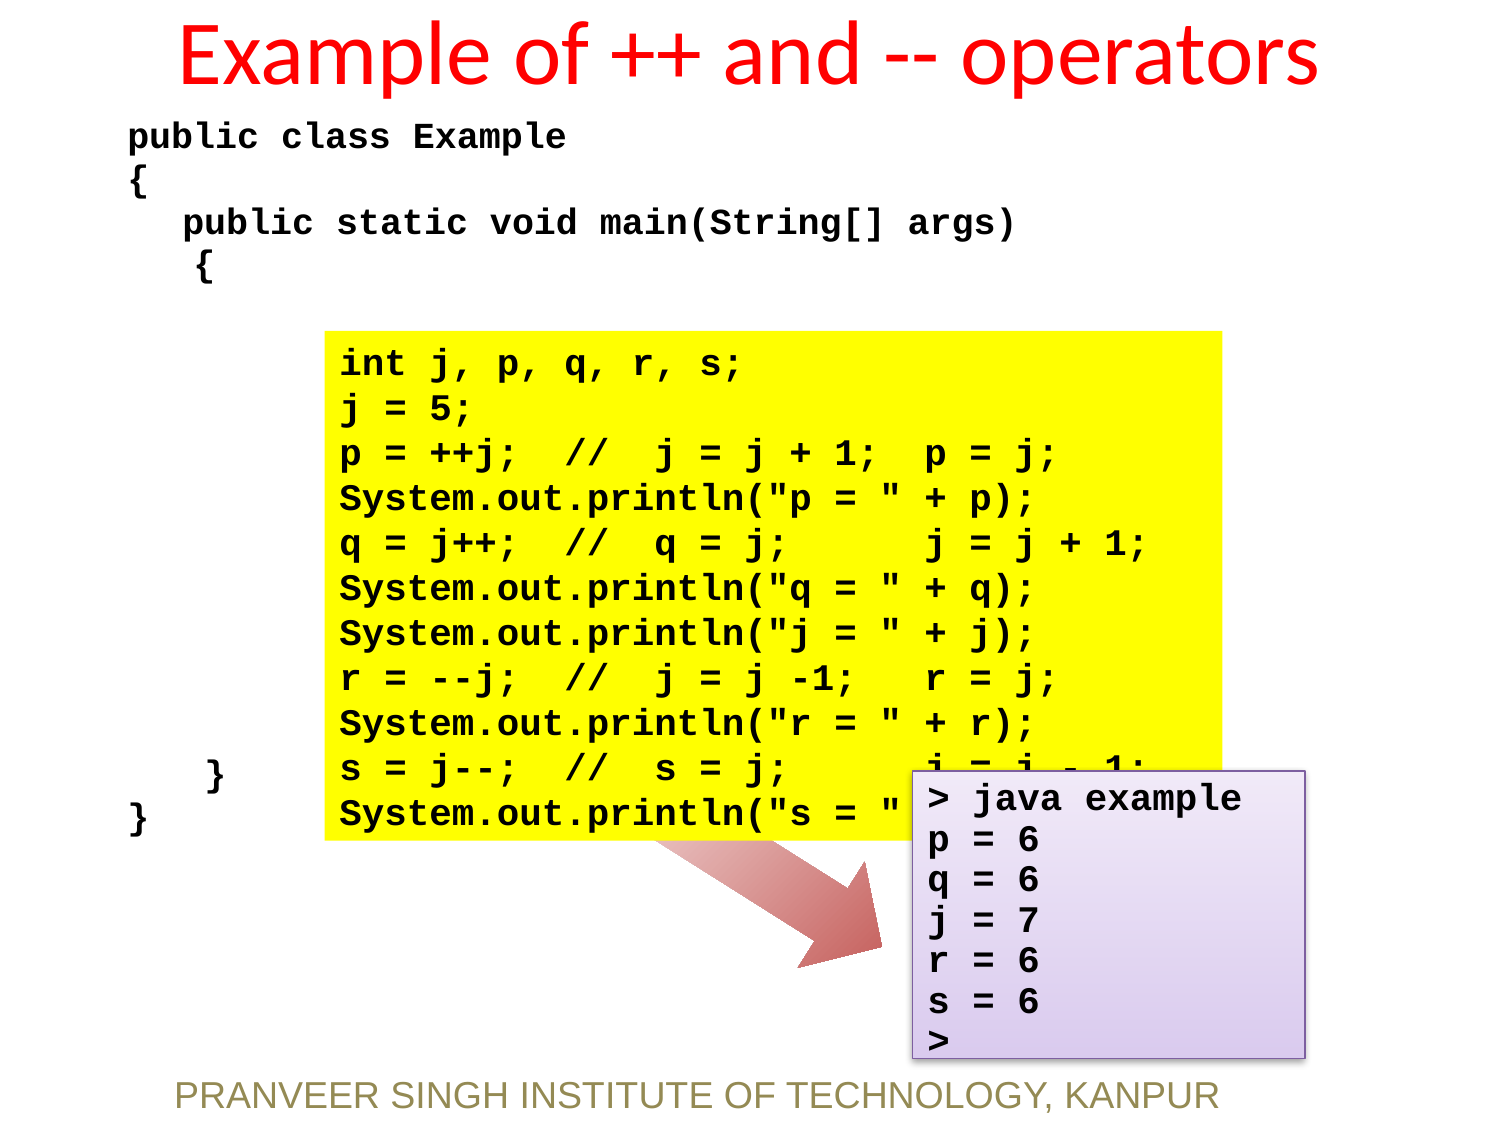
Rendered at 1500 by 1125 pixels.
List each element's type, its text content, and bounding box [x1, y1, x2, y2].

text_box PRANVEER SINGH INSTITUTE OF TECHNOLOGY, KANPUR [159, 1063, 1259, 1124]
text_box [665, 847, 882, 968]
title Example of ++ and -- operators [75, 0, 1425, 113]
text_box public class Example { public static void main(String[] args) { } } [112, 113, 1263, 847]
text_box > java example p = 6 q = 6 j = 7 r = 6 s = 6 > [912, 770, 1306, 1059]
